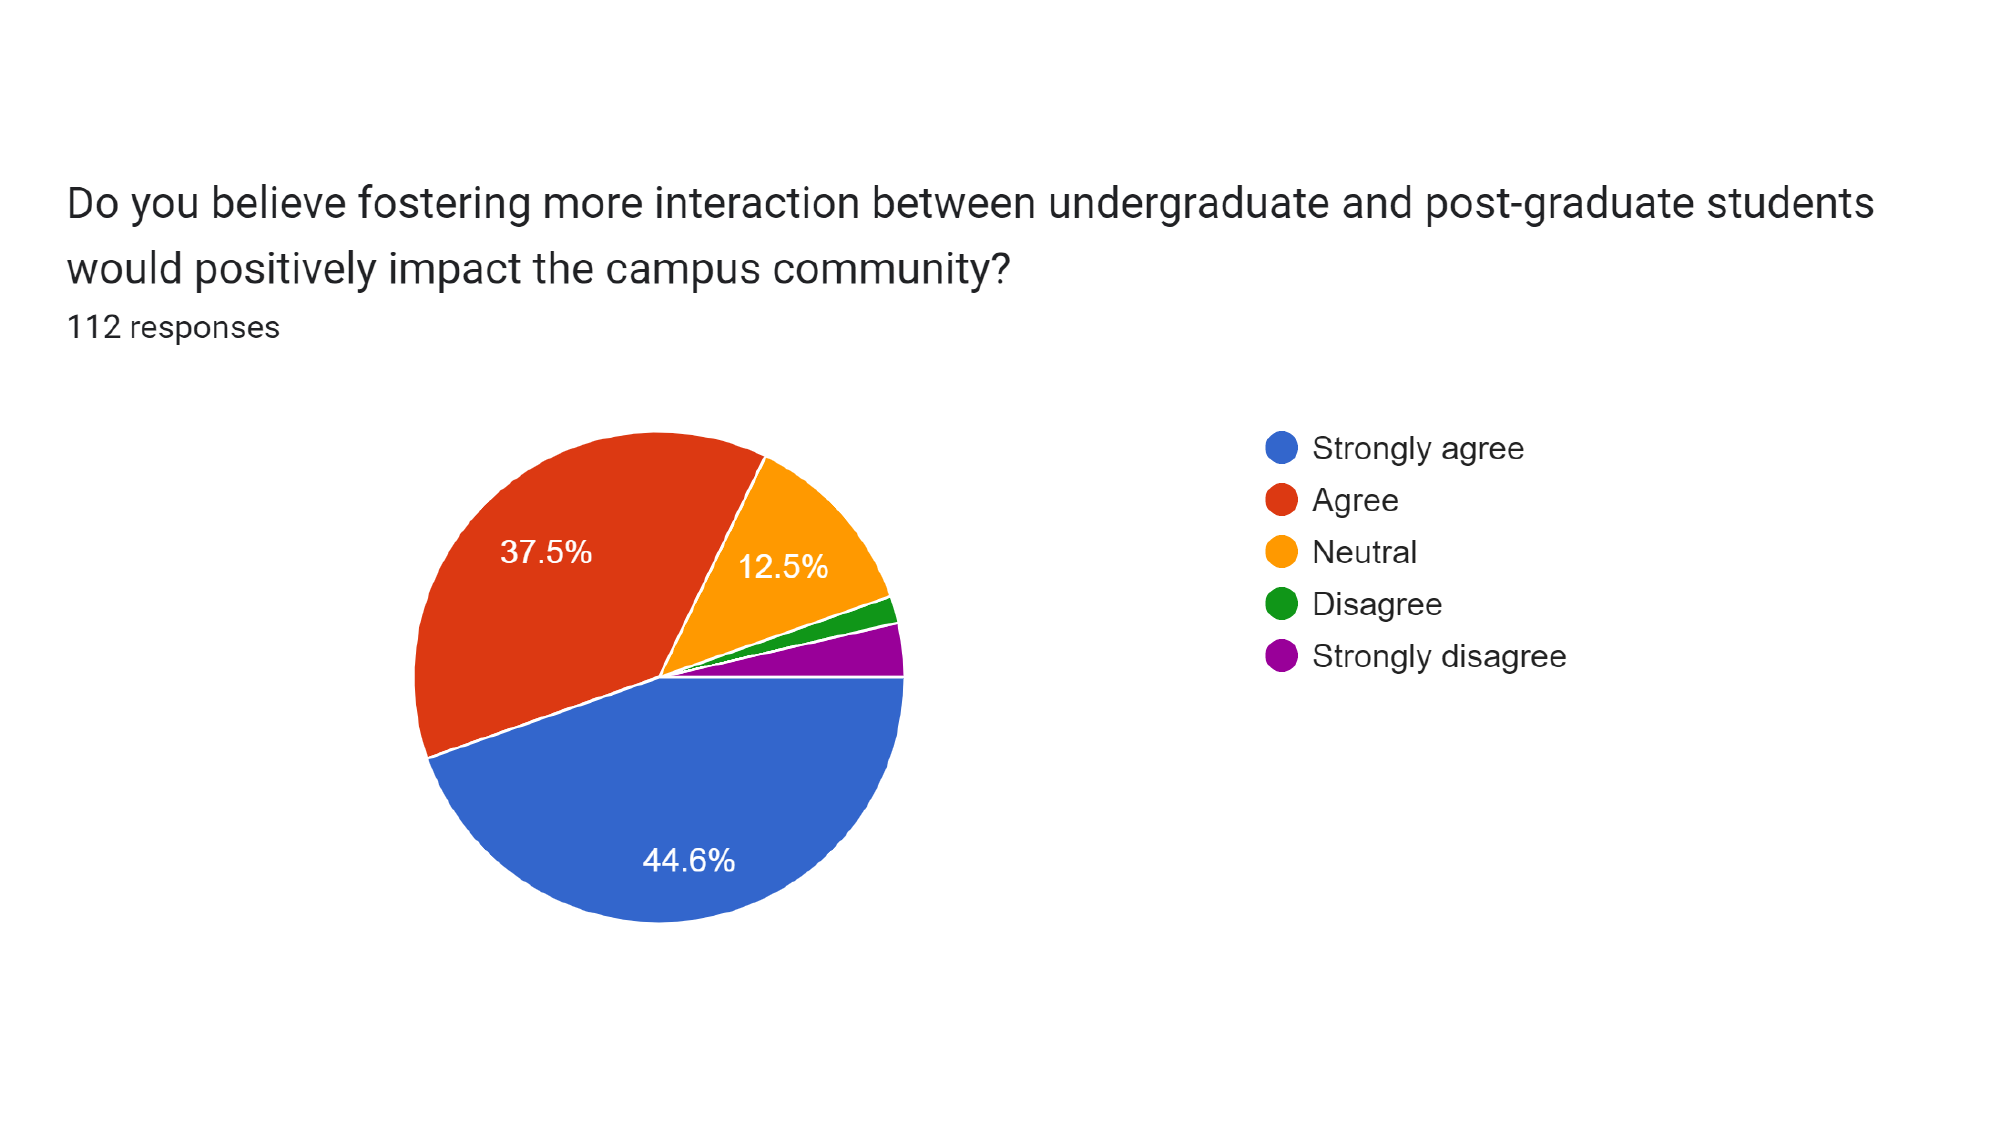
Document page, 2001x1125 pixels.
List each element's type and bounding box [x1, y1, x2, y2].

picture [0, 108, 2000, 1016]
